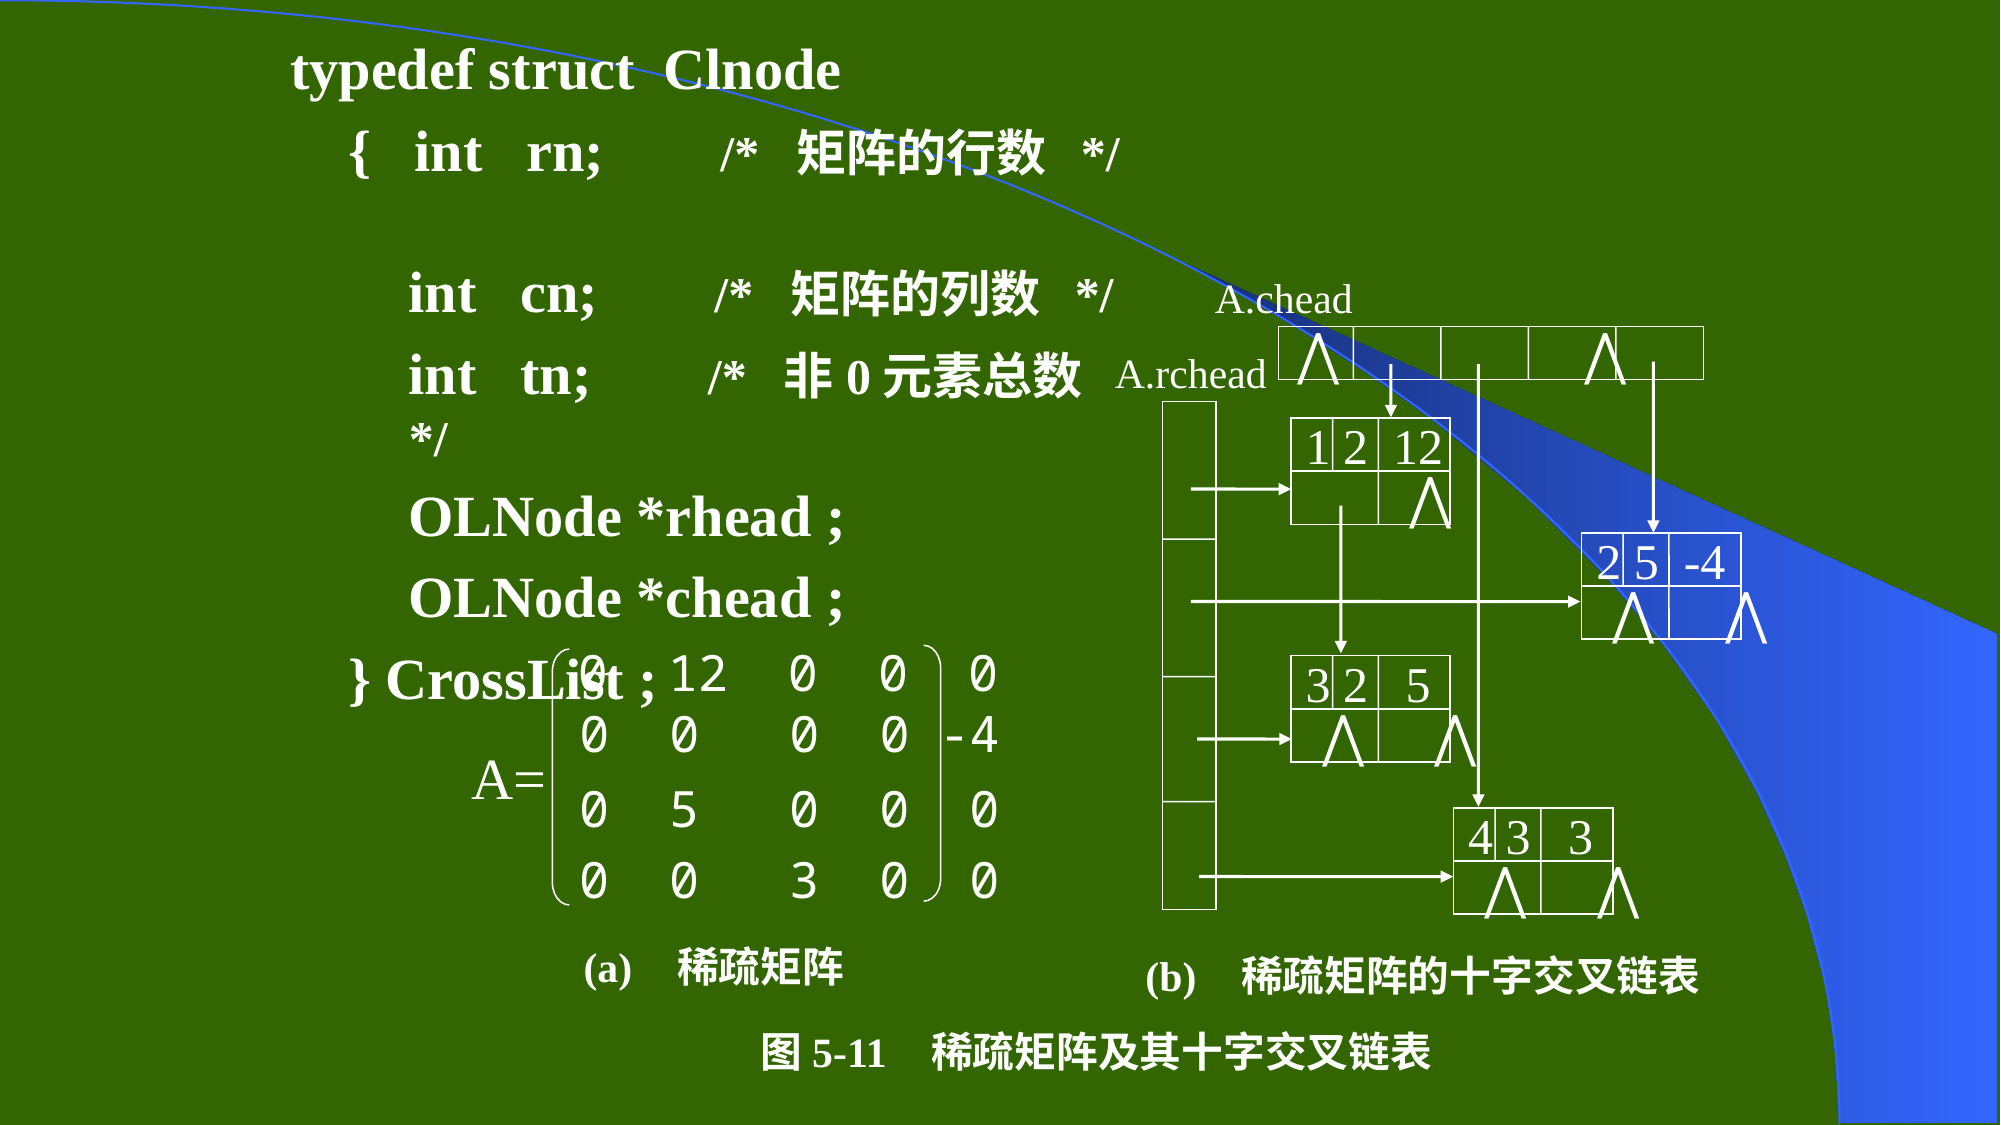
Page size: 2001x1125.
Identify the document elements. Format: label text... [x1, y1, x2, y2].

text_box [456, 267, 1741, 1083]
list typedef struct Clnode { int rn; /* 矩阵的行数 */ int cn; /* 矩阵的列数 */ int tn; /* 非0元素总数 */ OLNode *rhead ; OLNode *chead ; } CrossList ; [275, 23, 1154, 610]
